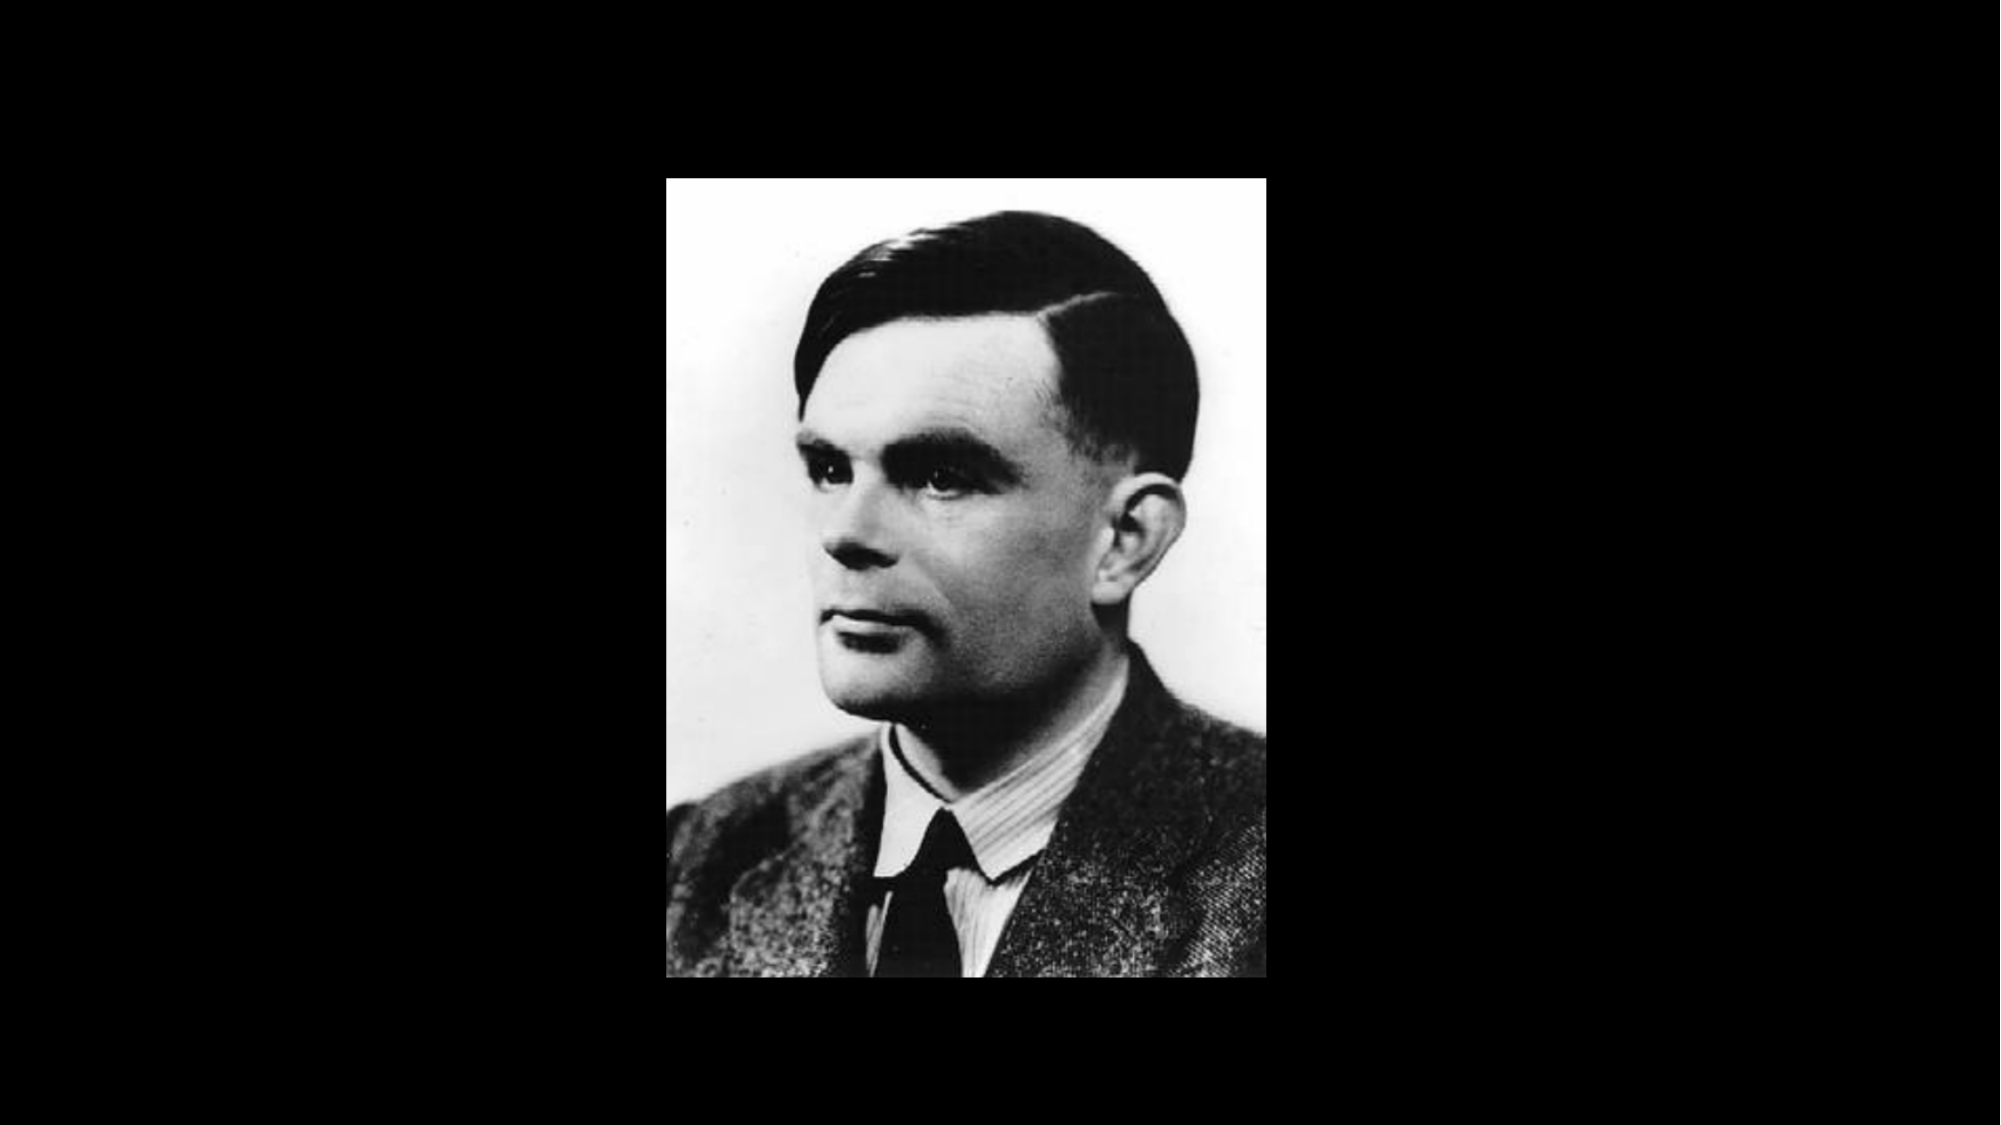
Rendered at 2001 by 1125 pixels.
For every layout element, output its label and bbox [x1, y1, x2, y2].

list [665, 177, 1267, 978]
